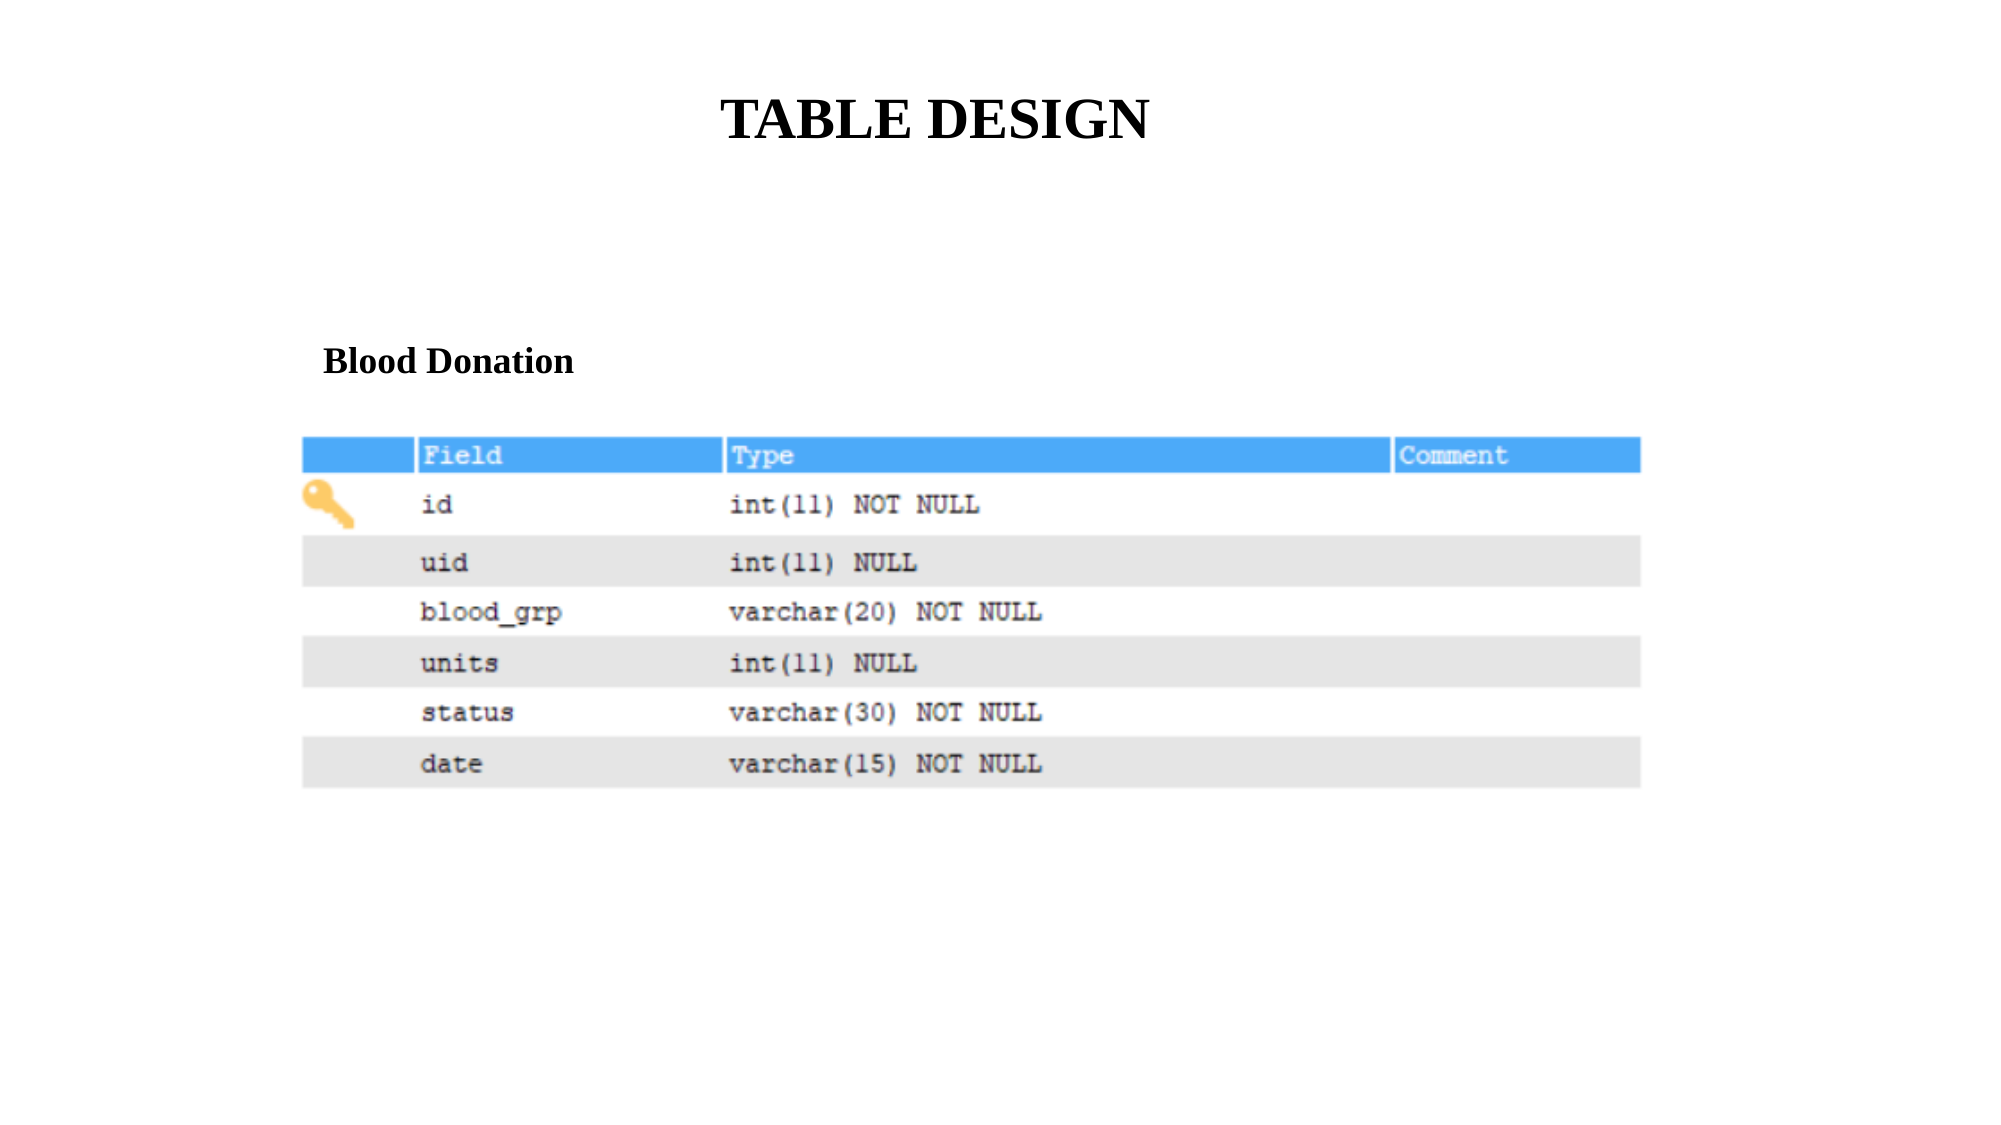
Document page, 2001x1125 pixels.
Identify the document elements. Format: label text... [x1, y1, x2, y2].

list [286, 414, 1662, 825]
text_box TABLE DESIGN [705, 72, 1227, 158]
text_box Blood Donation [308, 328, 759, 389]
